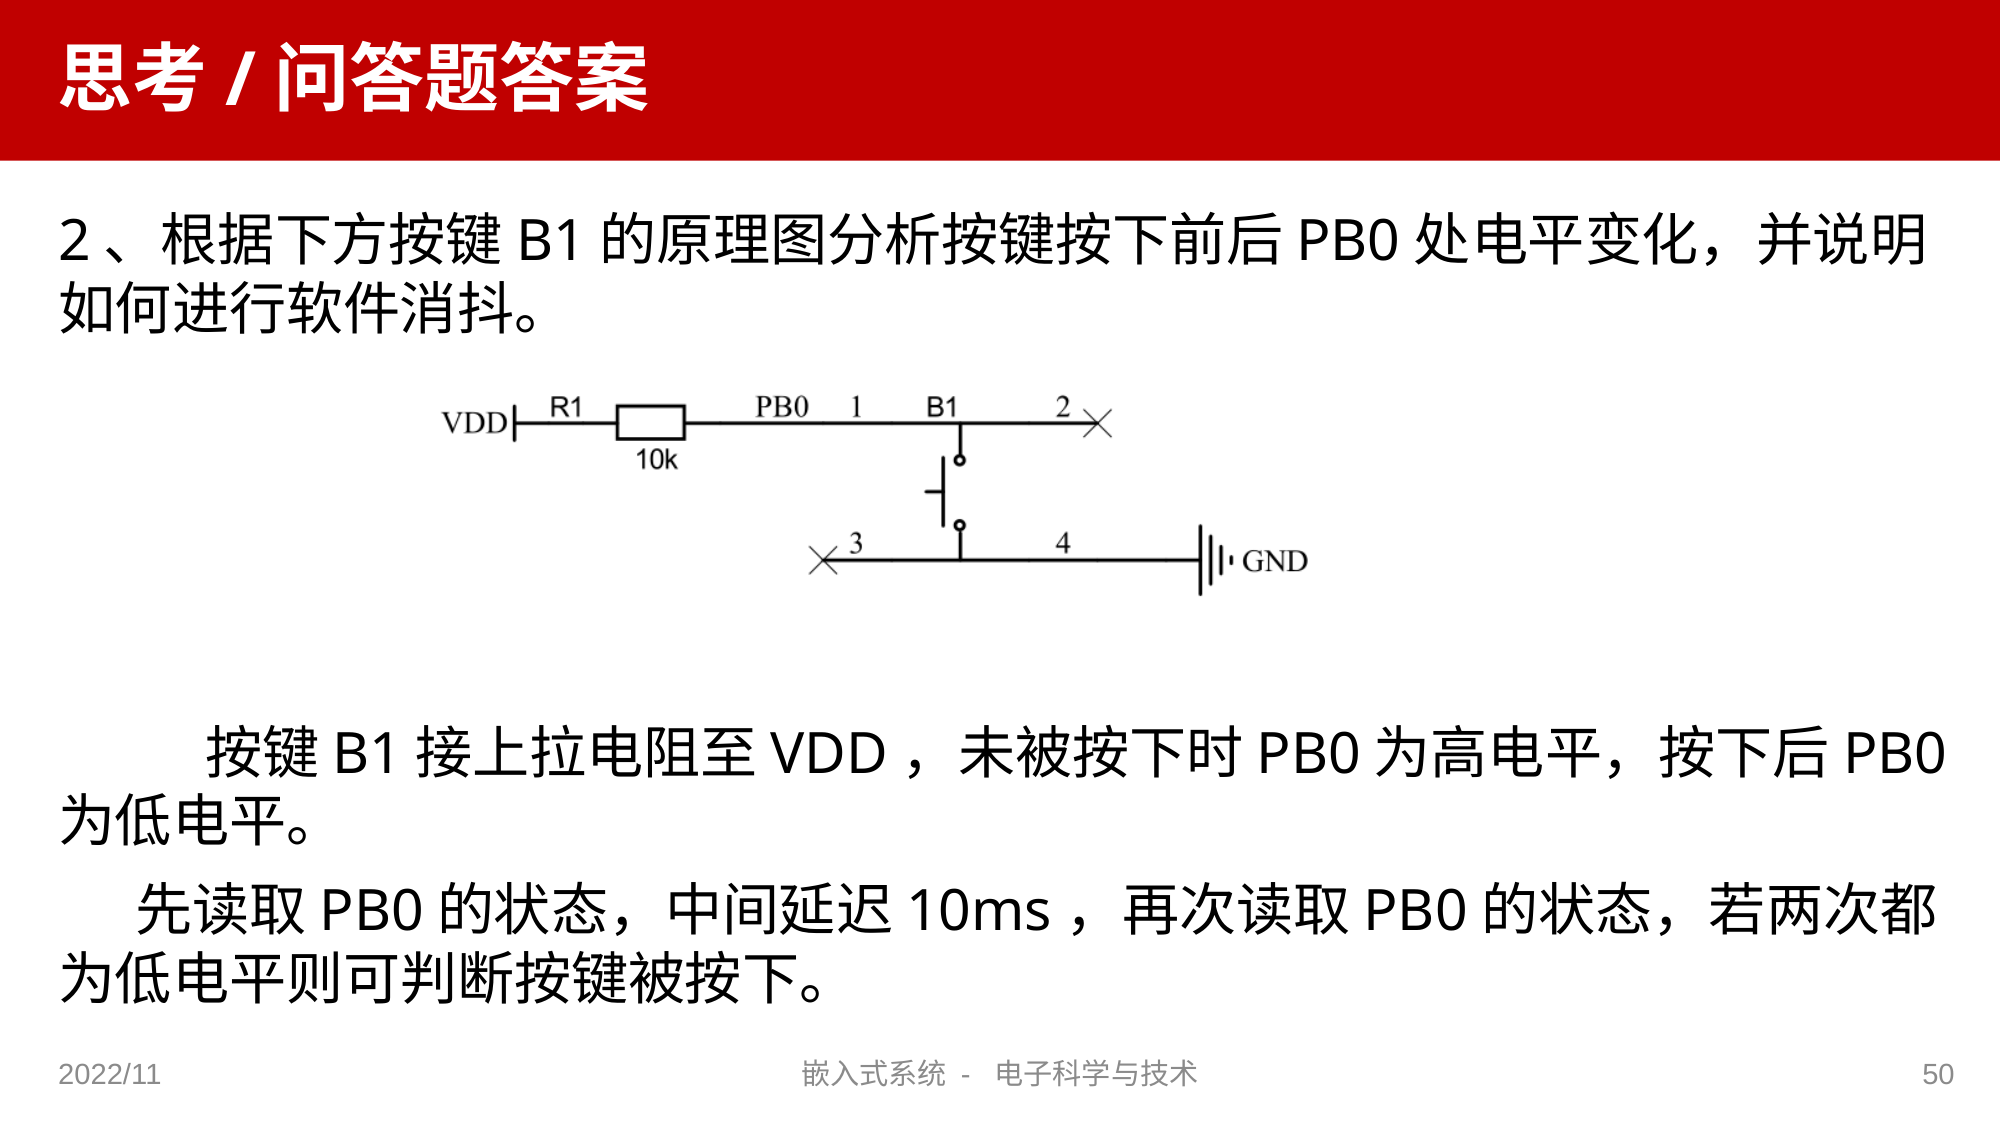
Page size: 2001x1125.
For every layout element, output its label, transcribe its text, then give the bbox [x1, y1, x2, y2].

slide_number 50 [1519, 1042, 1970, 1103]
picture [399, 338, 1334, 612]
footer 嵌入式系统 - 电子科学与技术 [662, 1042, 1338, 1103]
title 思考/问答题答案 [42, 19, 1768, 144]
slide_number 2022/11 [43, 1042, 494, 1103]
list 2、根据下方按键B1的原理图分析按键按下前后PB0处电平变化，并说明如何进行软件消抖。 按键B1接上拉电阻至VDD，未被按下时PB0为高电平，按下后PB0为低电平。 先读取PB0的状态，中间延迟10ms，再次读取PB0的状态，若两次都为低电平则可判断按键被按下。 [43, 196, 1970, 1024]
